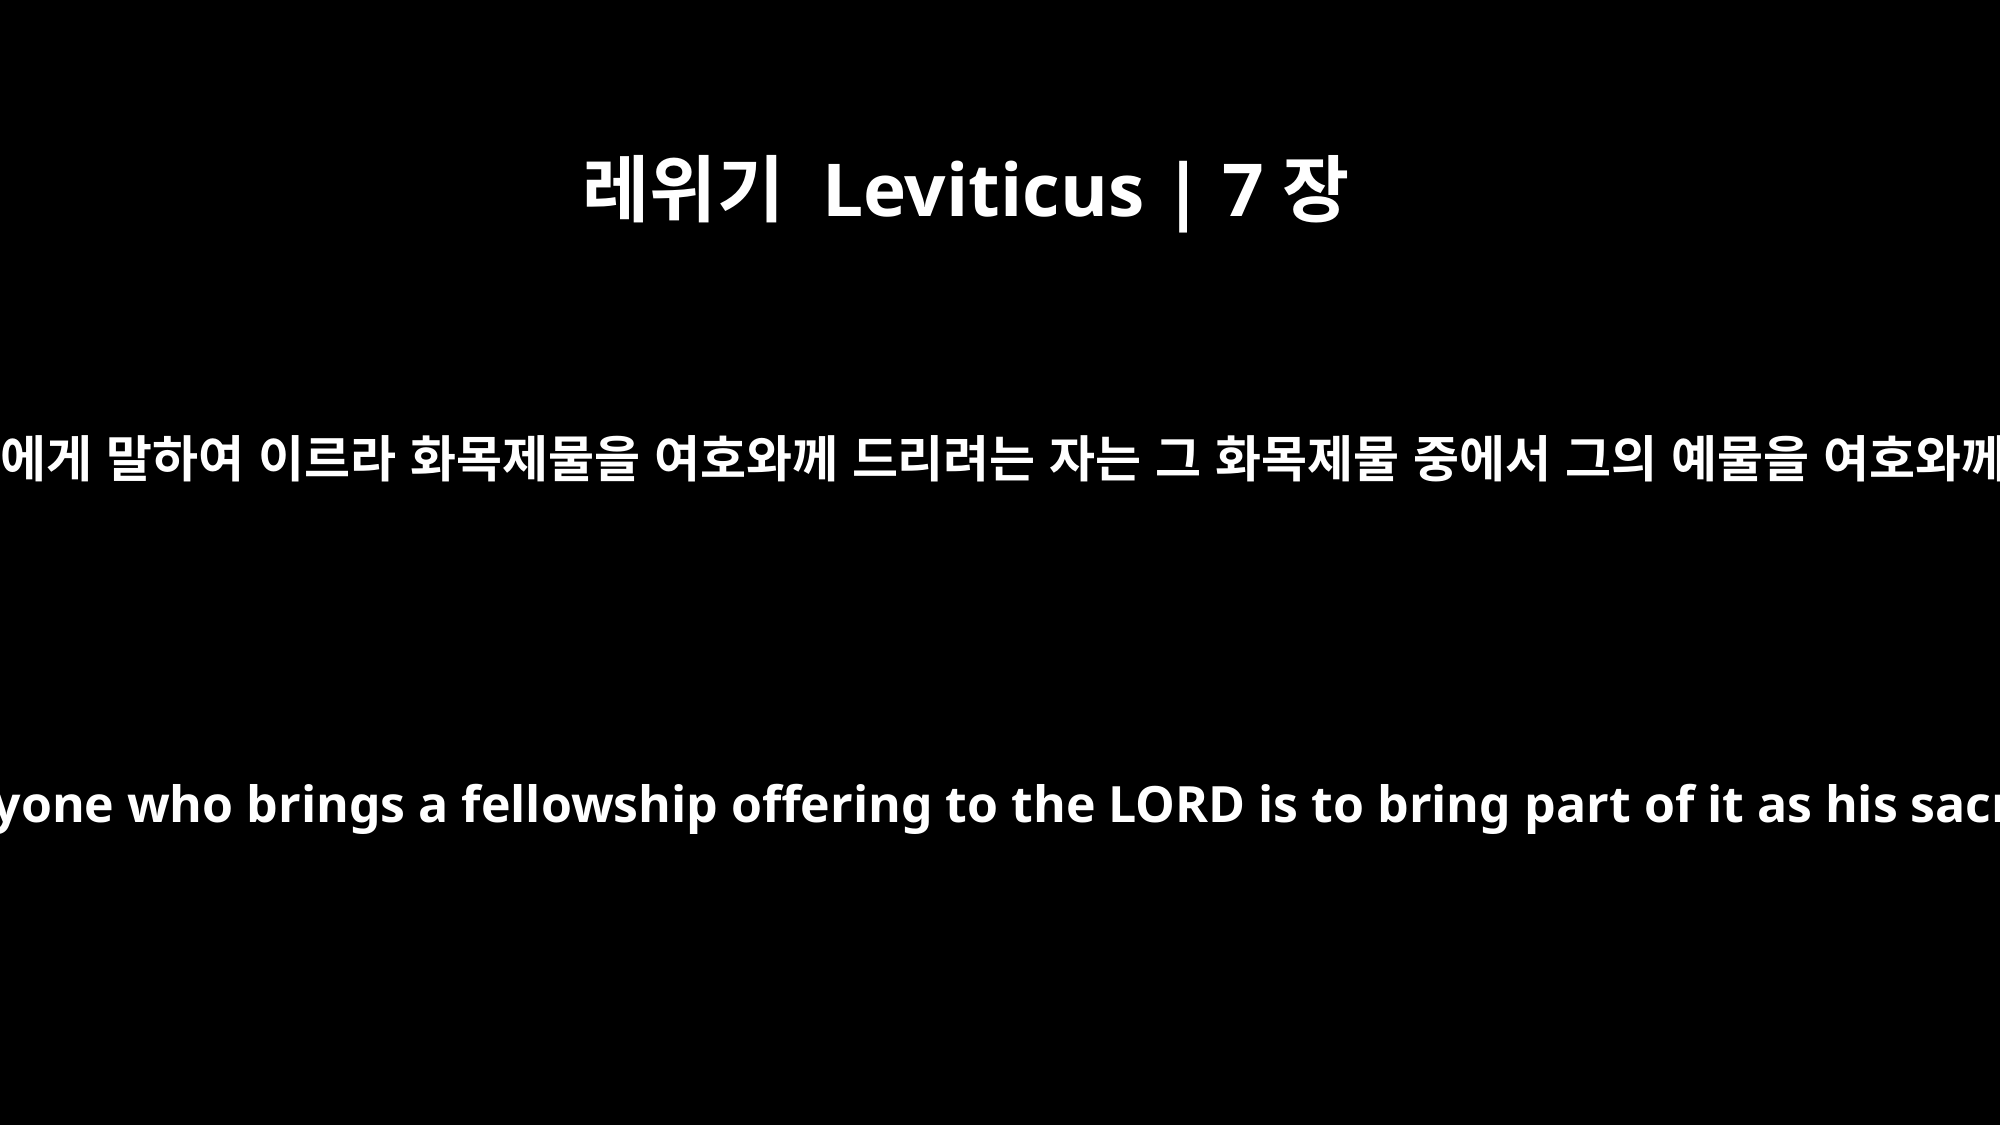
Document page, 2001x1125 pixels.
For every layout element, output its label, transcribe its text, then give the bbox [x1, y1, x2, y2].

text_box 29 이스라엘 자손에게 말하여 이르라 화목제물을 여호와께 드리려는 자는 그 화목제물 중에서 그의 예물을 여호와께 가져오되 [0, 359, 2000, 495]
text_box "Say to the Israelites: `Anyone who brings a fellowship offering to the LORD is to bring part of it as his sacrifice to the LORD. [0, 764, 2000, 840]
text_box 레위기 Leviticus | 7장 [567, 136, 1365, 239]
